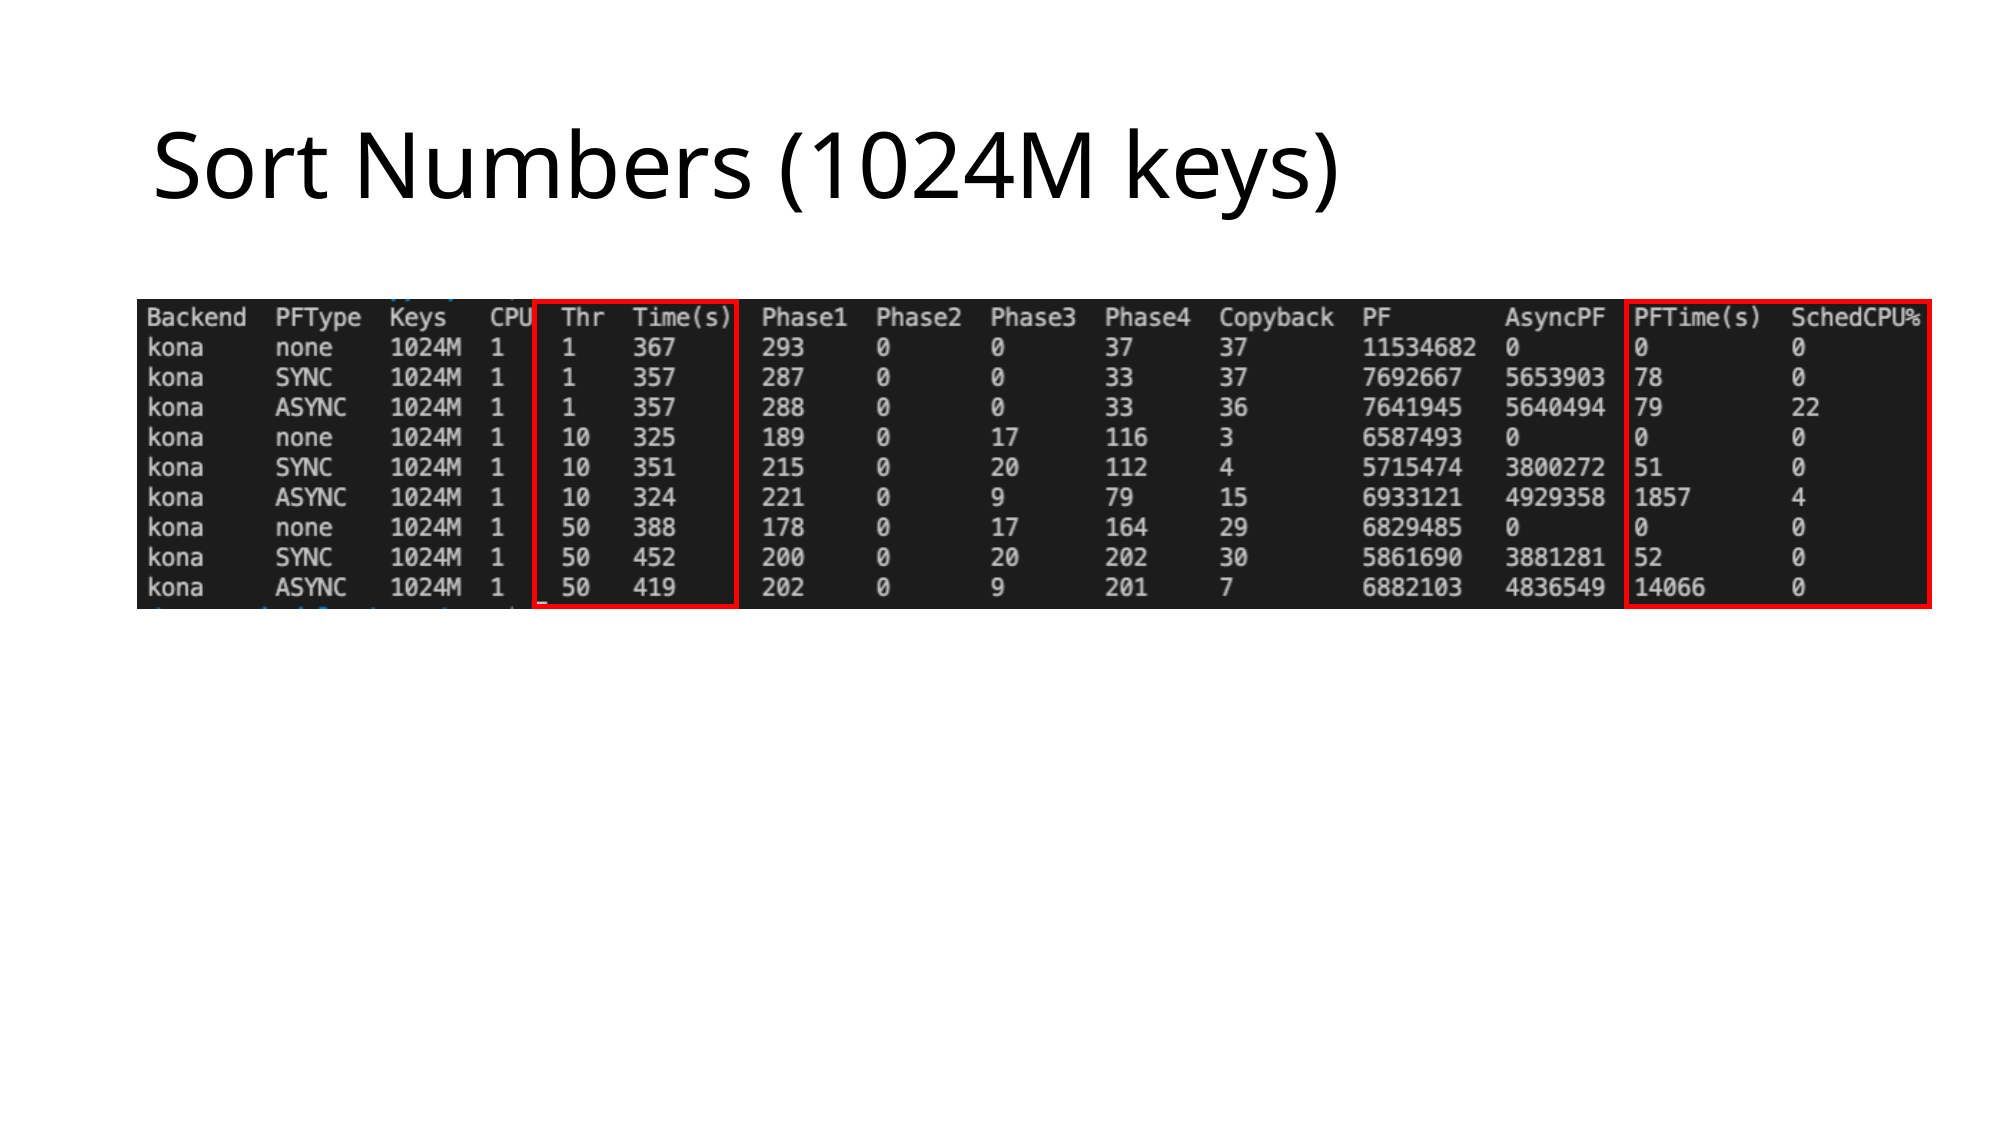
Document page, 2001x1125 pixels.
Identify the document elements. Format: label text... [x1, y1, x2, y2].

picture [137, 299, 1930, 609]
title Sort Numbers (1024M keys) [137, 59, 1863, 278]
